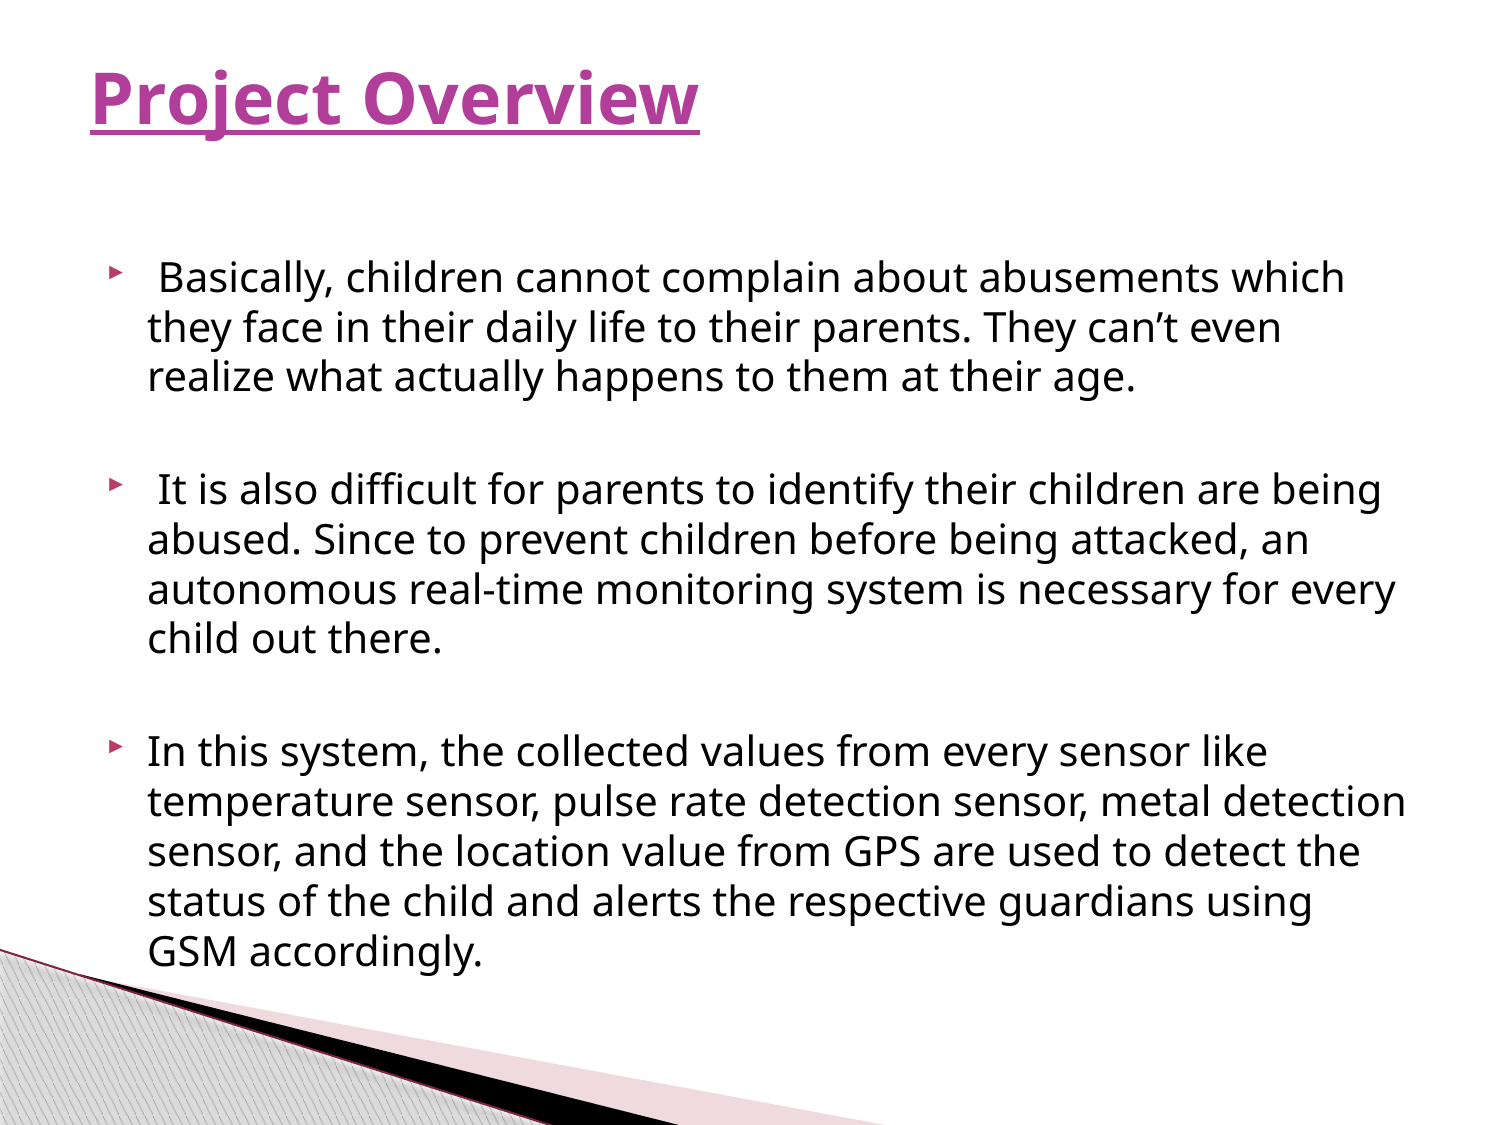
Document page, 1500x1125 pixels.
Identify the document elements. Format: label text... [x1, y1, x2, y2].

title Project Overview [75, 45, 1425, 233]
list Basically, children cannot complain about abusements which they face in their daily life to their parents. They can’t even realize what actually happens to them at their age. It is also difficult for parents to identify their children are being abused. Since to prevent children before being attacked, an autonomous real-time monitoring system is necessary for every child out there. In this system, the collected values from every sensor like temperature sensor, pulse rate detection sensor, metal detection sensor, and the location value from GPS are used to detect the status of the child and alerts the respective guardians using GSM accordingly. [75, 243, 1425, 986]
